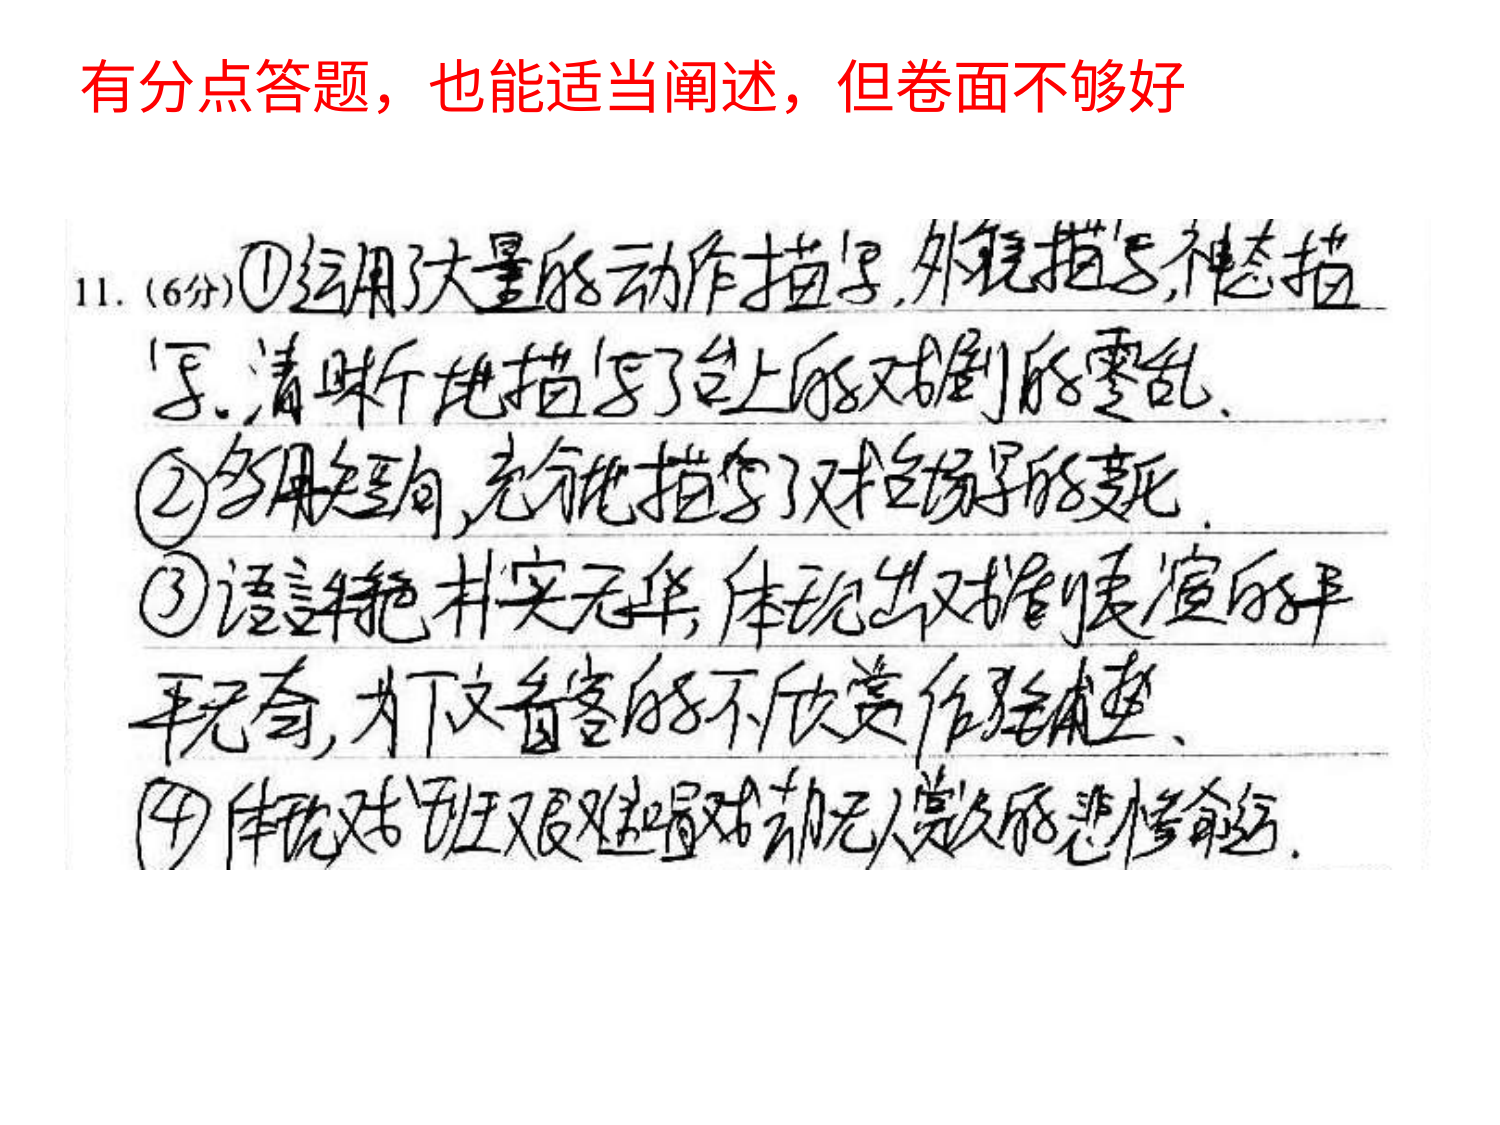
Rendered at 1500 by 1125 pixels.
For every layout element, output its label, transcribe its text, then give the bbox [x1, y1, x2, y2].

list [64, 219, 1432, 870]
text_box 有分点答题，也能适当阐述，但卷面不够好 [64, 42, 1459, 128]
